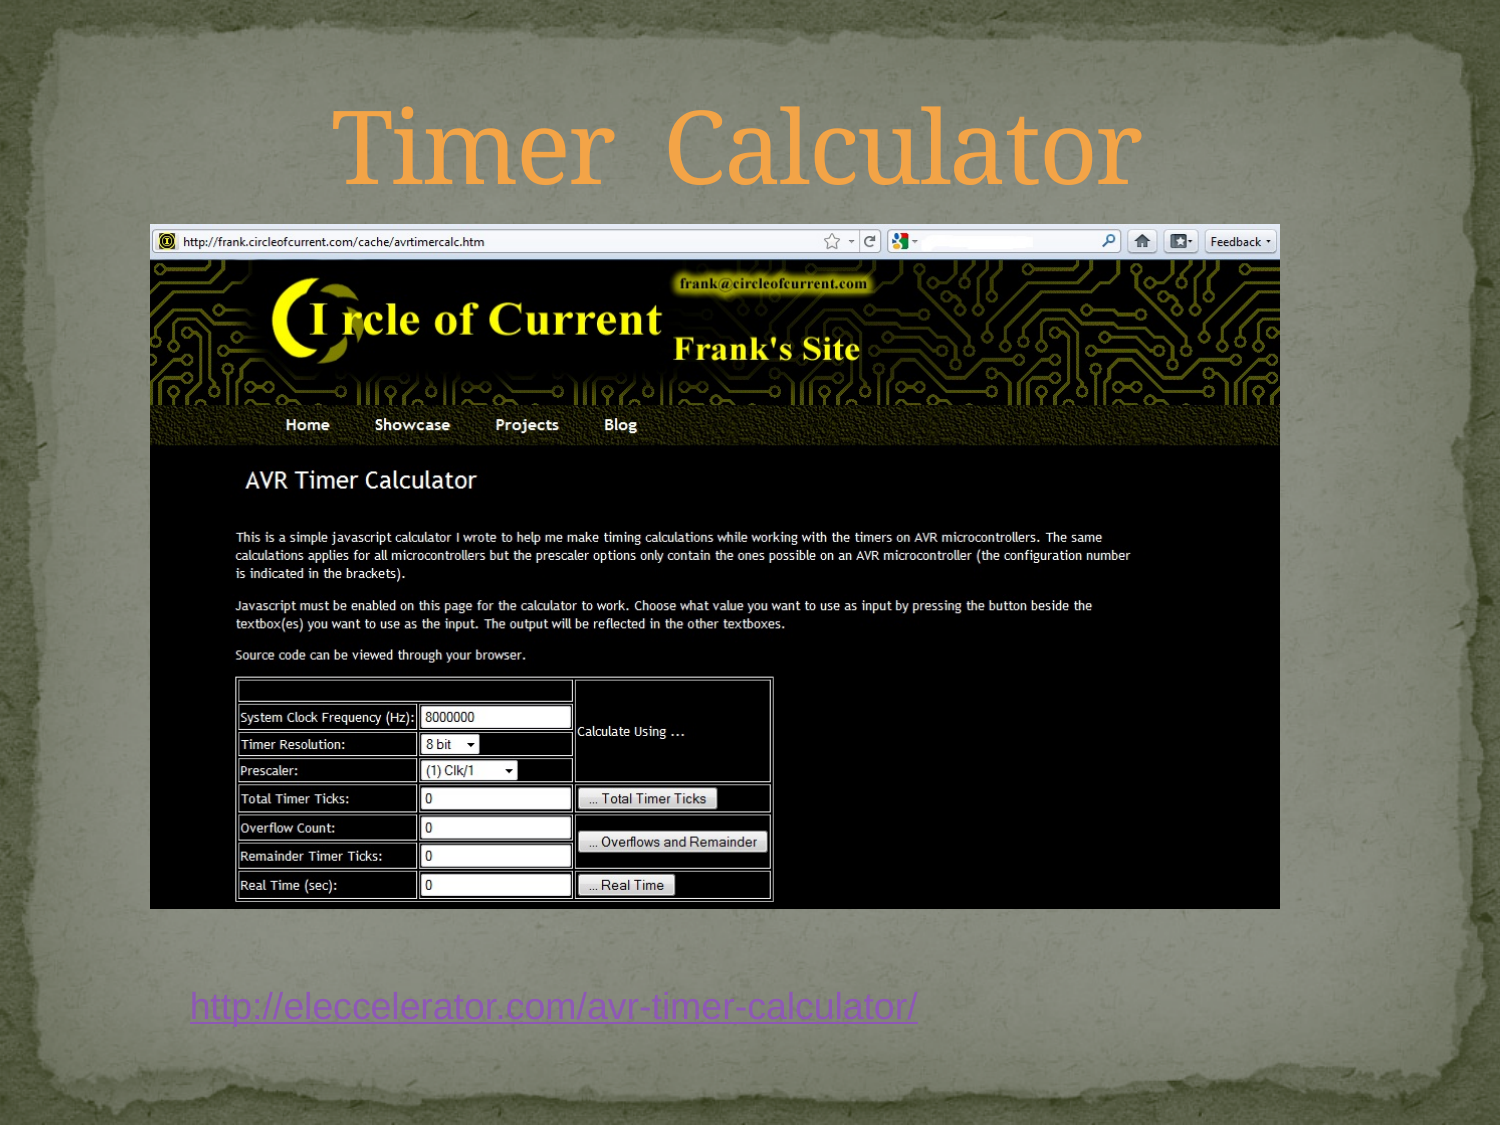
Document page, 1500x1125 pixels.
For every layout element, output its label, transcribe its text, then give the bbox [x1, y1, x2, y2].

text_box http://eleccelerator.com/avr-timer-calculator/ [174, 974, 1350, 1035]
title Timer Calculator [62, 59, 1413, 263]
picture [150, 224, 1280, 909]
